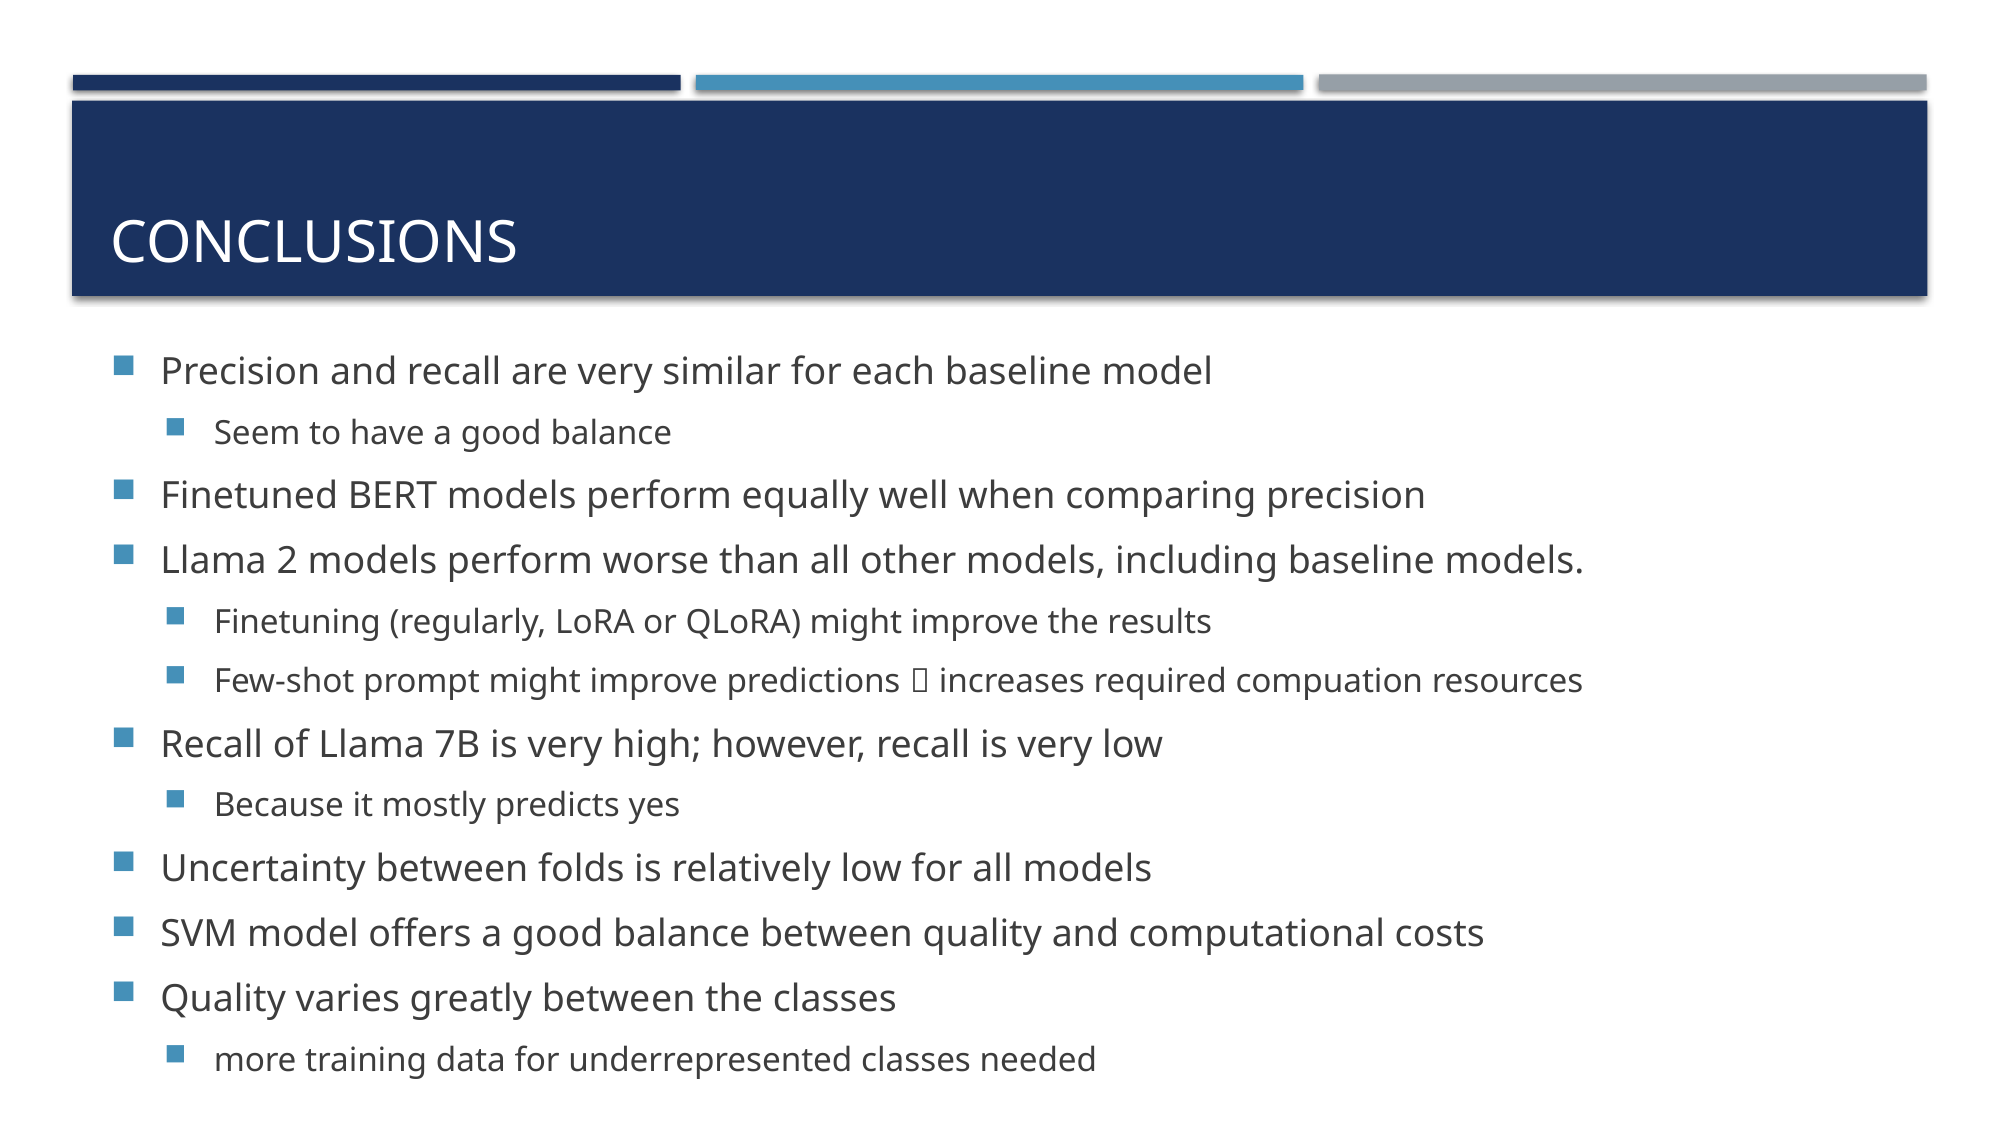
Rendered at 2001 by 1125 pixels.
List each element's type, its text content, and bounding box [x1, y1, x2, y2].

list Precision and recall are very similar for each baseline model Seem to have a good balance Finetuned BERT models perform equally well when comparing precision Llama 2 models perform worse than all other models, including baseline models. Finetuning (regularly, LoRA or QLoRA) might improve the results Few-shot prompt might improve predictions  increases required compuation resources Recall of Llama 7B is very high; however, recall is very low Because it mostly predicts yes Uncertainty between folds is relatively low for all models SVM model offers a good balance between quality and computational costs Quality varies greatly between the classes more training data for underrepresented classes needed [95, 329, 1905, 1096]
title Conclusions [95, 115, 1905, 282]
